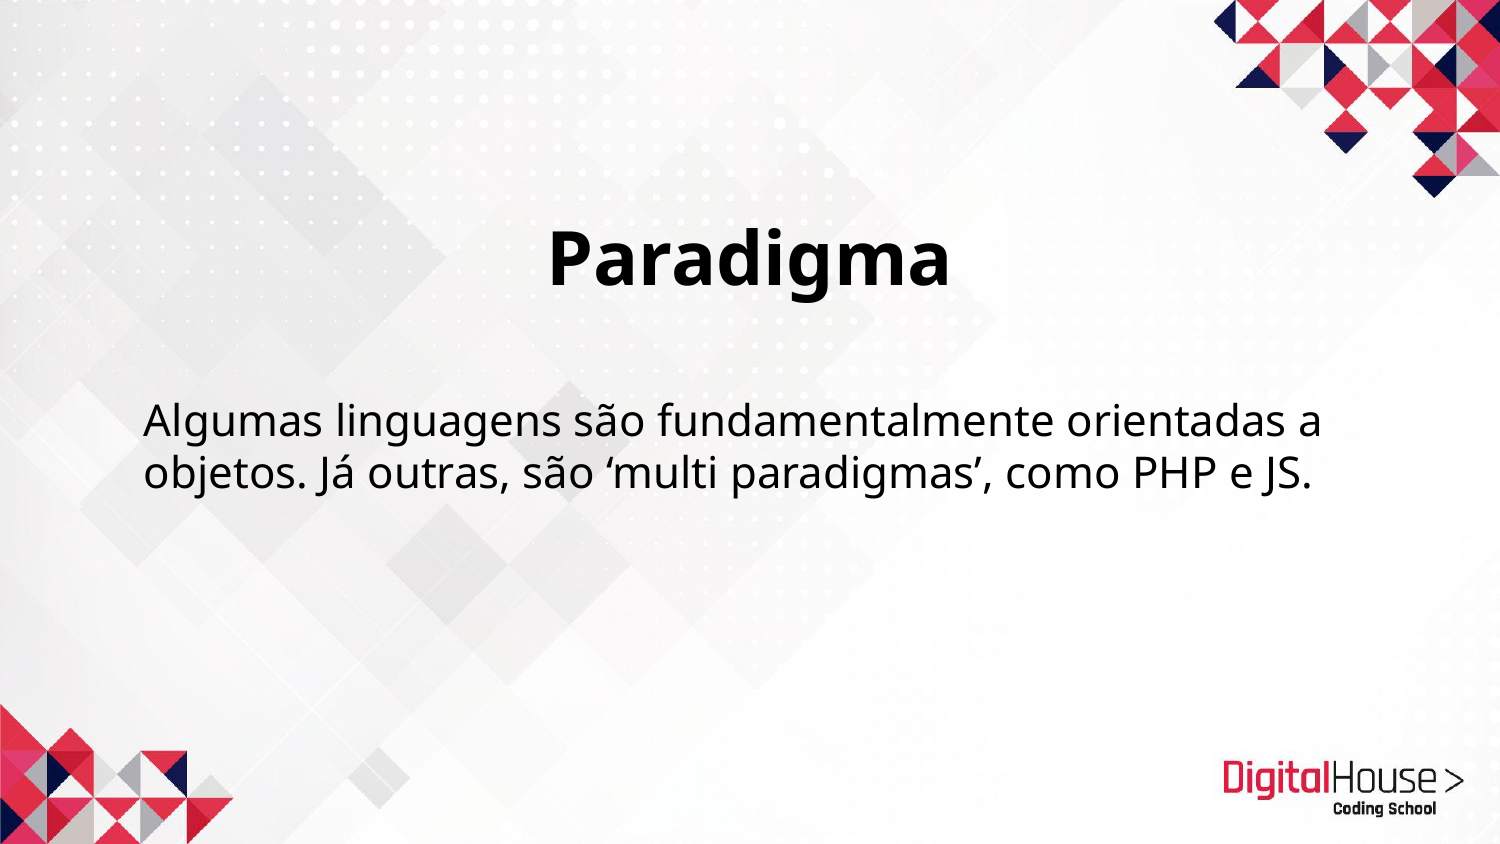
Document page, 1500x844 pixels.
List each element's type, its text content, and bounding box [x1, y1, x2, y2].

text_box Algumas linguagens são fundamentalmente orientadas a objetos. Já outras, são ‘multi paradigmas’, como PHP e JS. [128, 374, 1371, 513]
picture [0, 313, 1500, 844]
picture [0, 0, 1500, 199]
text_box Paradigma [0, 199, 1500, 313]
